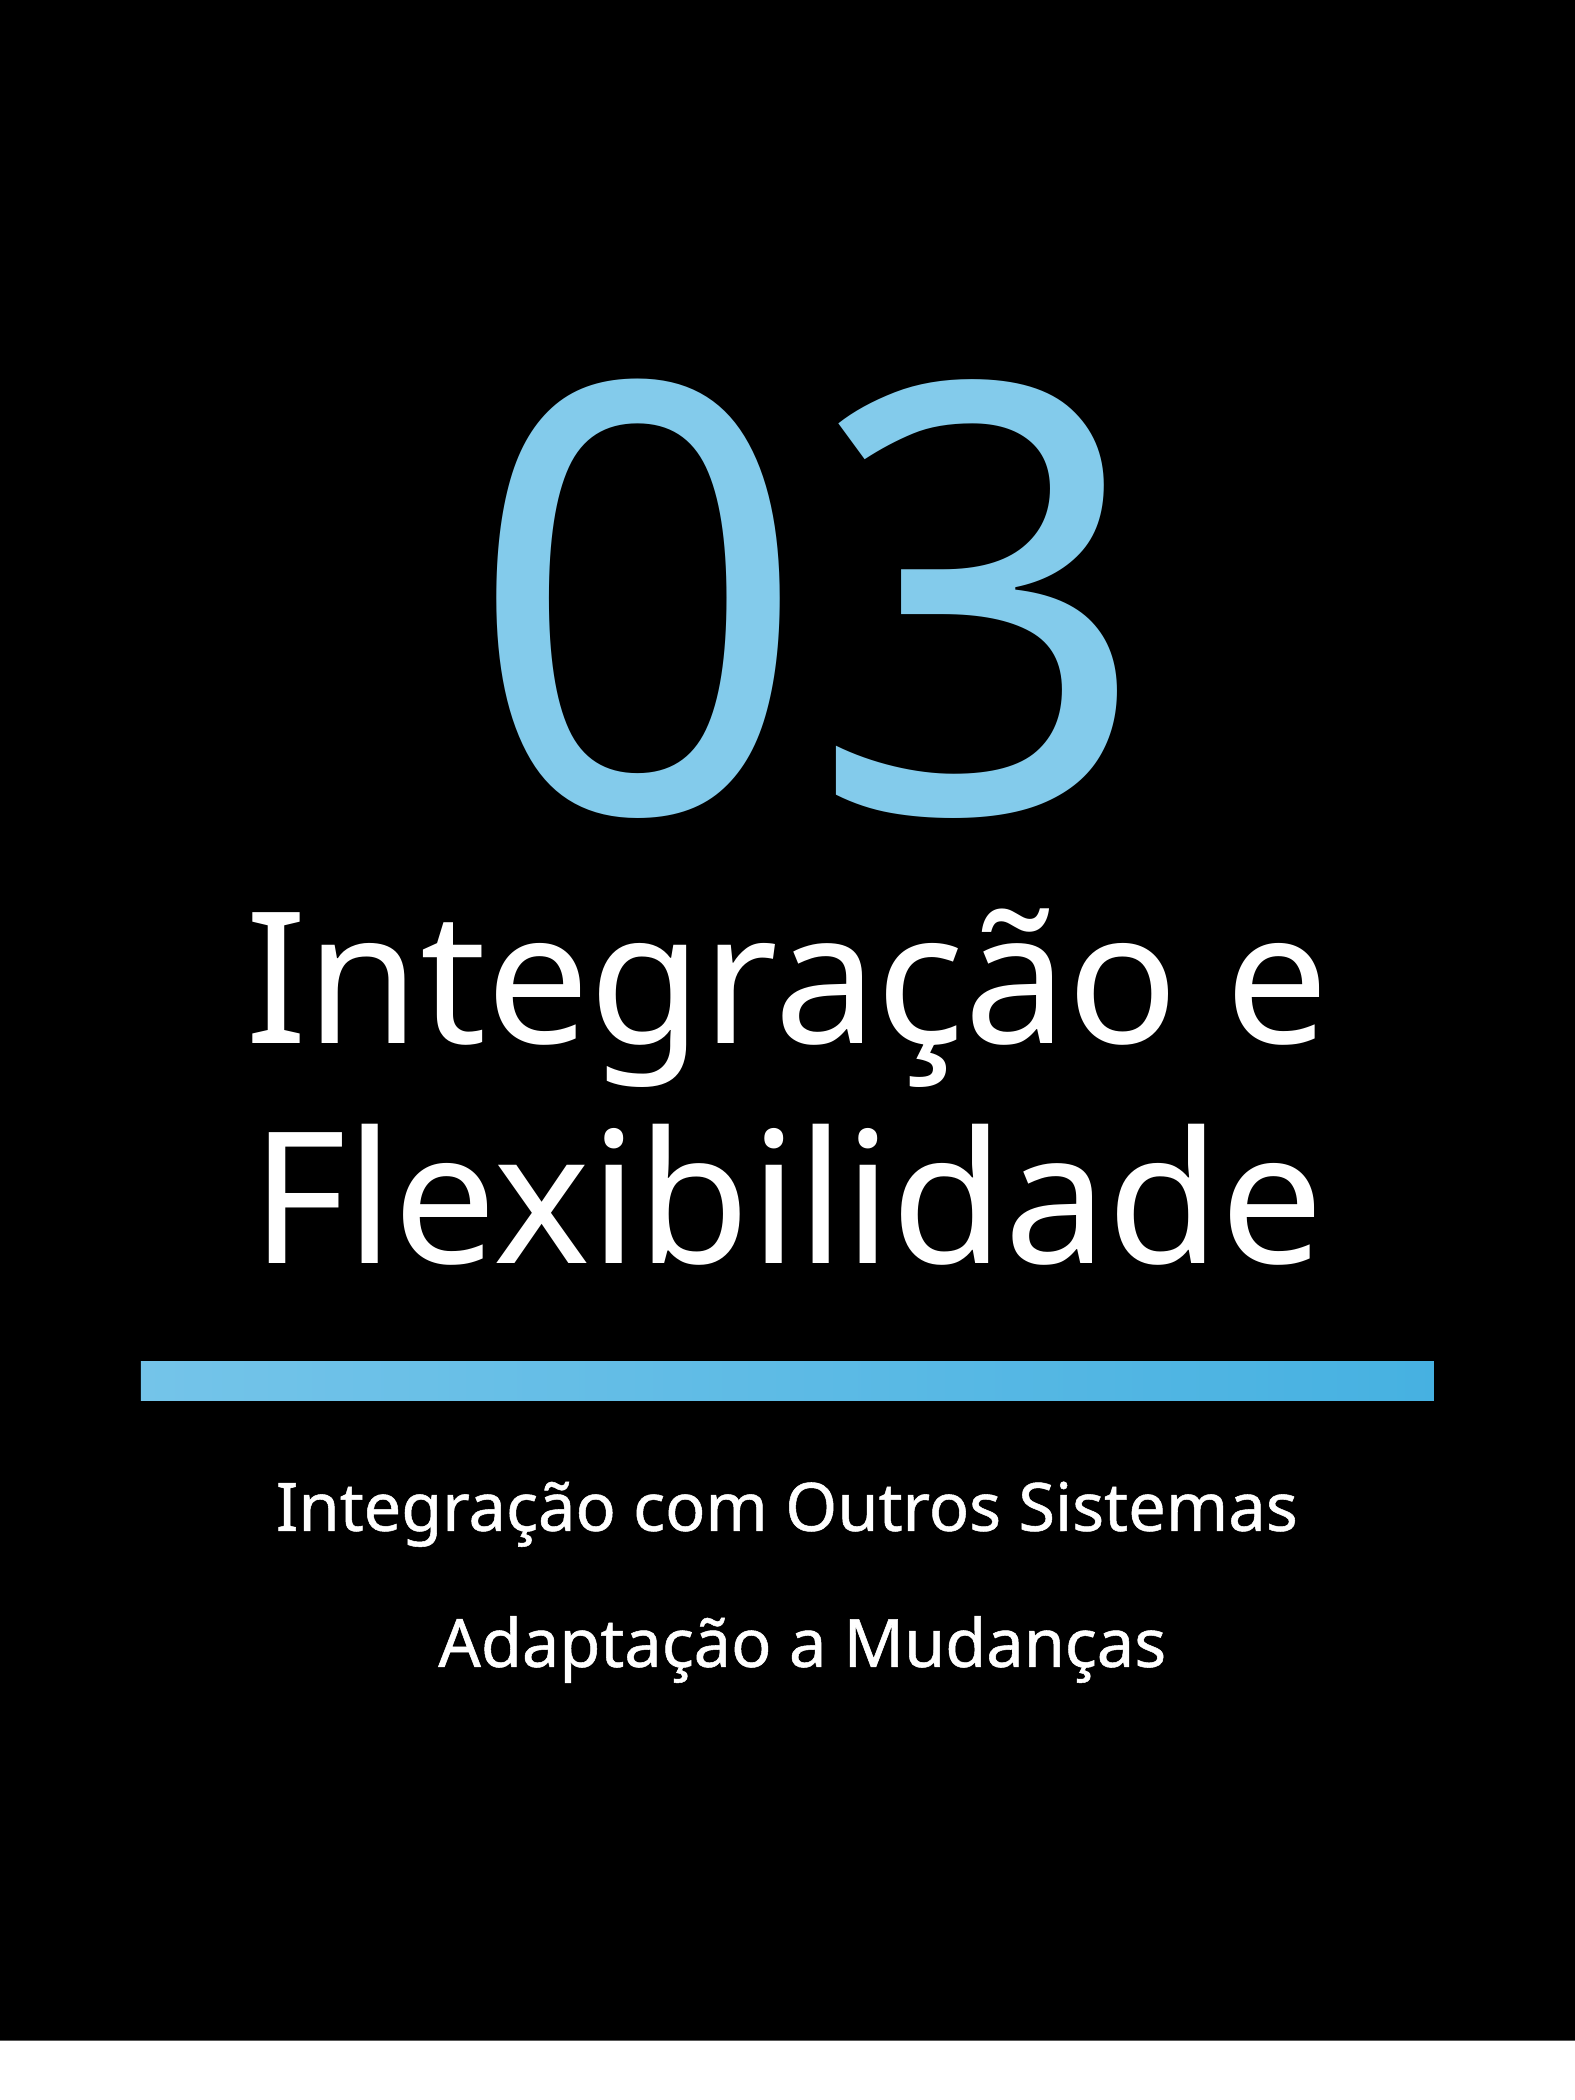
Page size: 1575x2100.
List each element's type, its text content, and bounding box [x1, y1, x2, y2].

text_box Integração e Flexibilidade [125, 853, 1450, 1308]
text_box [139, 1360, 1436, 1402]
text_box 03 [147, 207, 1471, 940]
text_box Integração com Outros Sistemas [125, 1456, 1450, 1552]
text_box [0, 0, 1575, 2042]
text_box Adaptação a Mudanças [140, 1592, 1465, 1688]
